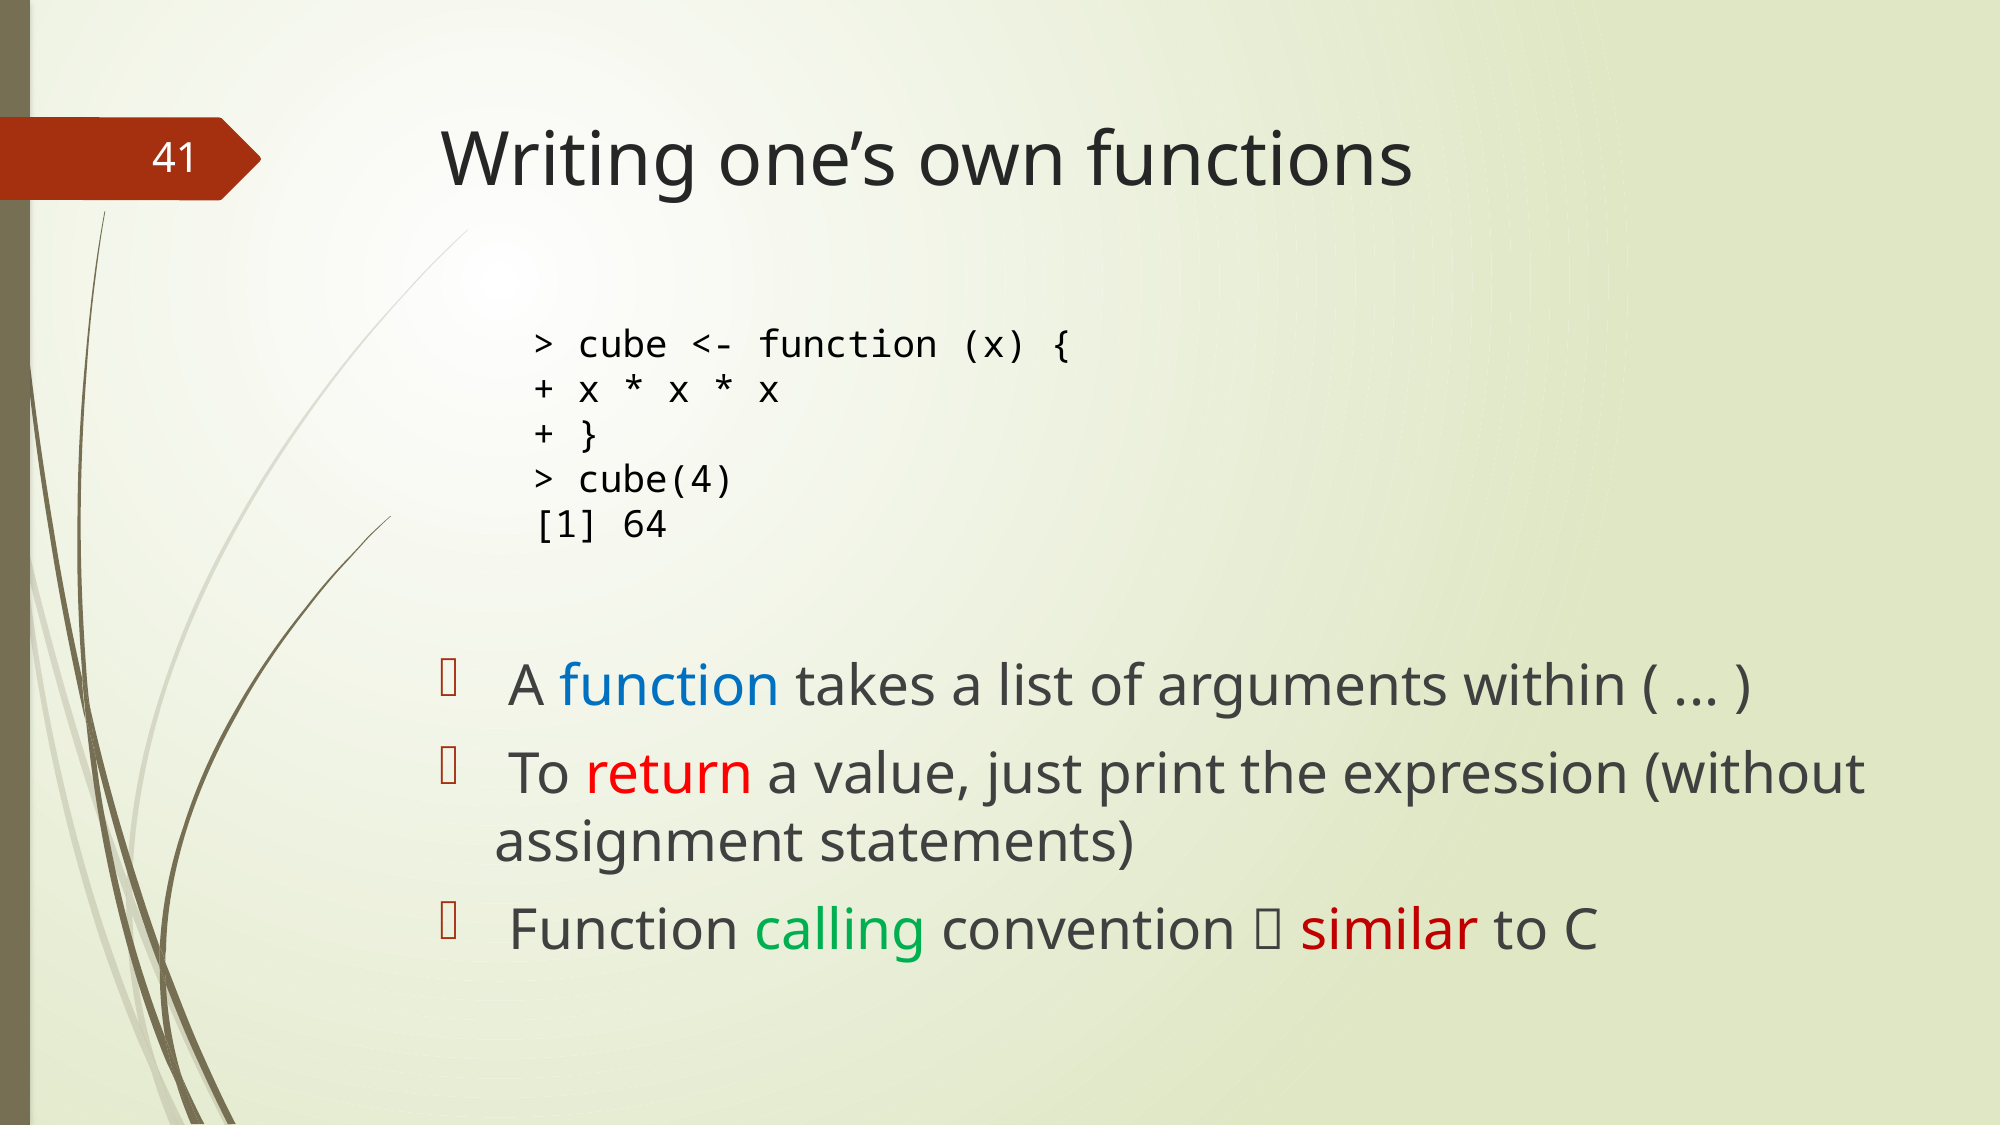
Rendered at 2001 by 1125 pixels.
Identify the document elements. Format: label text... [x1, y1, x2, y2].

text_box > cube <- function (x) { + x * x * x + } > cube(4) [1] 64 [518, 312, 1518, 553]
slide_number 41 [87, 129, 216, 190]
list A function takes a list of arguments within ( ... ) To return a value, just print the expression (without assignment statements) Function calling convention  similar to C [424, 641, 1888, 970]
title Writing one’s own functions [425, 102, 1888, 313]
